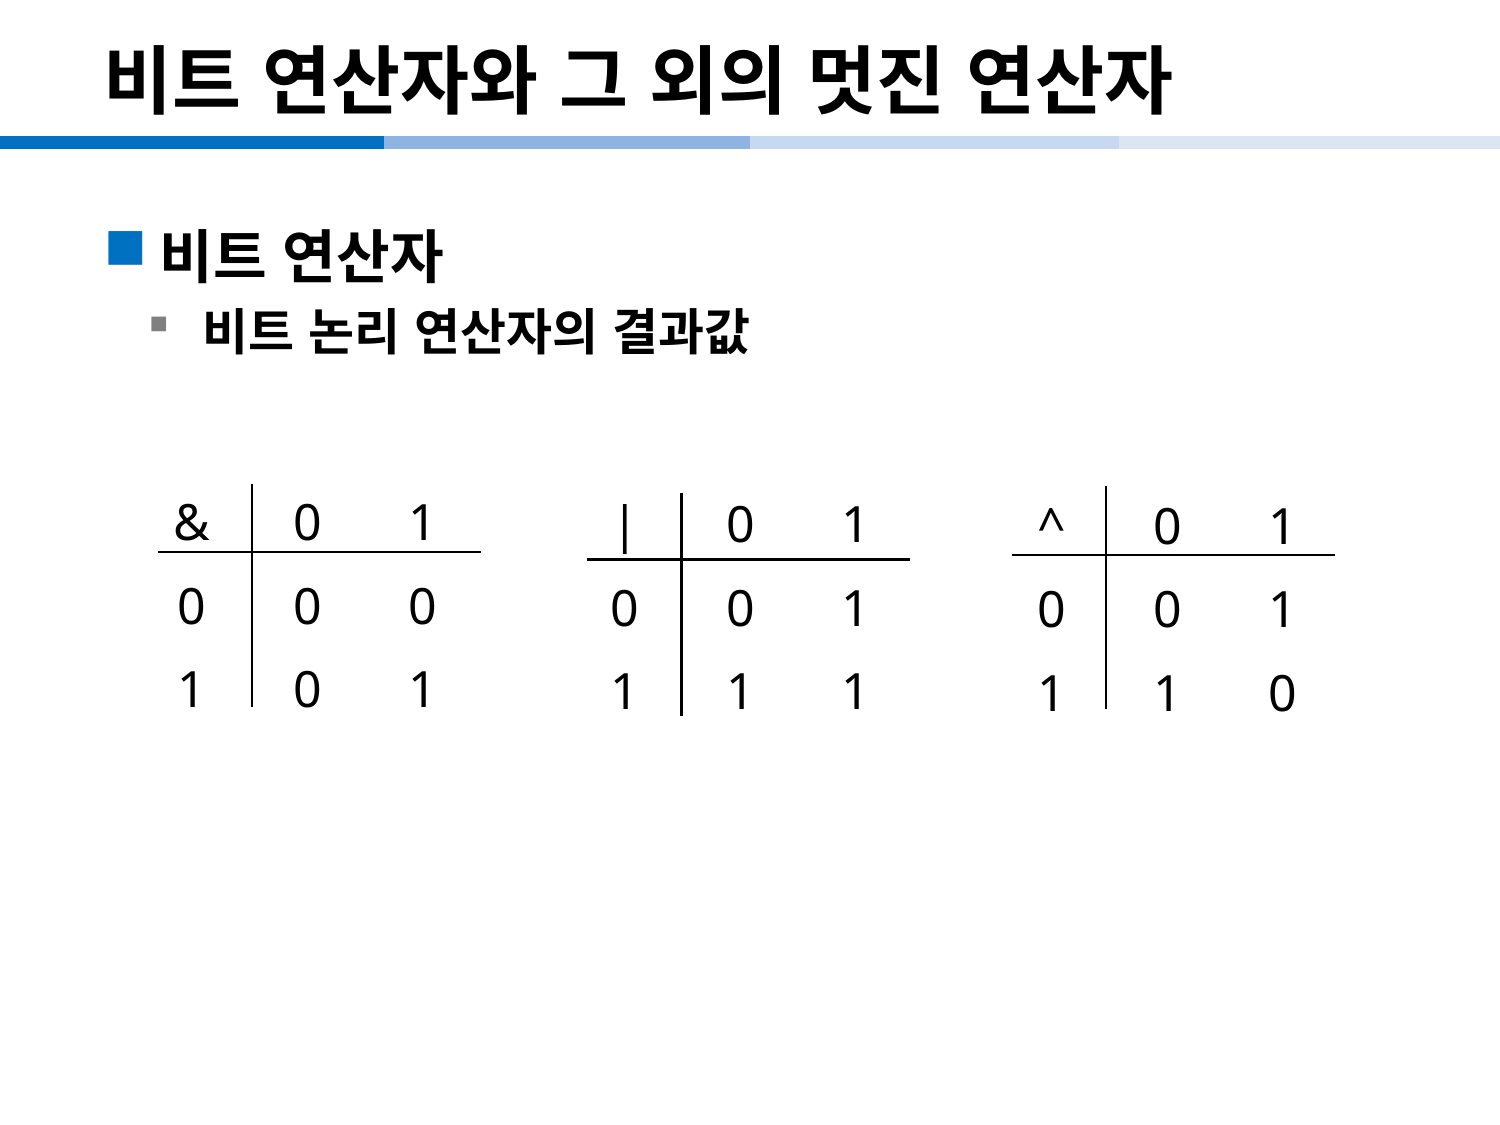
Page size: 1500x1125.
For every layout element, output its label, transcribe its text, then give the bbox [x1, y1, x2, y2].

table_cell 0 [257, 563, 365, 646]
table_cell 1 [365, 646, 481, 730]
table_cell 1 [134, 646, 250, 730]
table_cell 1 [798, 565, 914, 648]
table_cell 0 [685, 568, 798, 648]
table_header 0 [1110, 484, 1225, 554]
table_header 1 [365, 557, 481, 563]
table_cell 0 [1110, 567, 1225, 650]
title 비트 연산자와 그 외의 멋진 연산자 [88, 32, 1330, 124]
table_header 1 [798, 482, 914, 565]
table_cell 1 [567, 648, 683, 732]
table_header | [567, 482, 683, 565]
table_cell 0 [567, 565, 677, 648]
table_cell 0 [1225, 650, 1341, 734]
table_cell 0 [250, 646, 365, 730]
list 비트 연산자 비트 논리 연산자의 결과값 [88, 177, 1459, 1077]
table_cell 0 [365, 563, 481, 646]
table_cell 1 [1110, 650, 1225, 734]
table_cell 1 [798, 648, 914, 732]
table_cell 1 [683, 648, 798, 732]
table_header 0 [250, 480, 365, 551]
table_header ^ [994, 484, 1110, 567]
table_header 0 [683, 482, 798, 558]
table_cell 0 [994, 567, 1102, 650]
table_header & [134, 480, 250, 563]
table_header 1 [1225, 484, 1341, 567]
table_cell 0 [134, 563, 248, 646]
table_header 1 [365, 480, 481, 551]
table_cell 1 [1225, 567, 1341, 650]
table_cell 1 [994, 650, 1110, 734]
